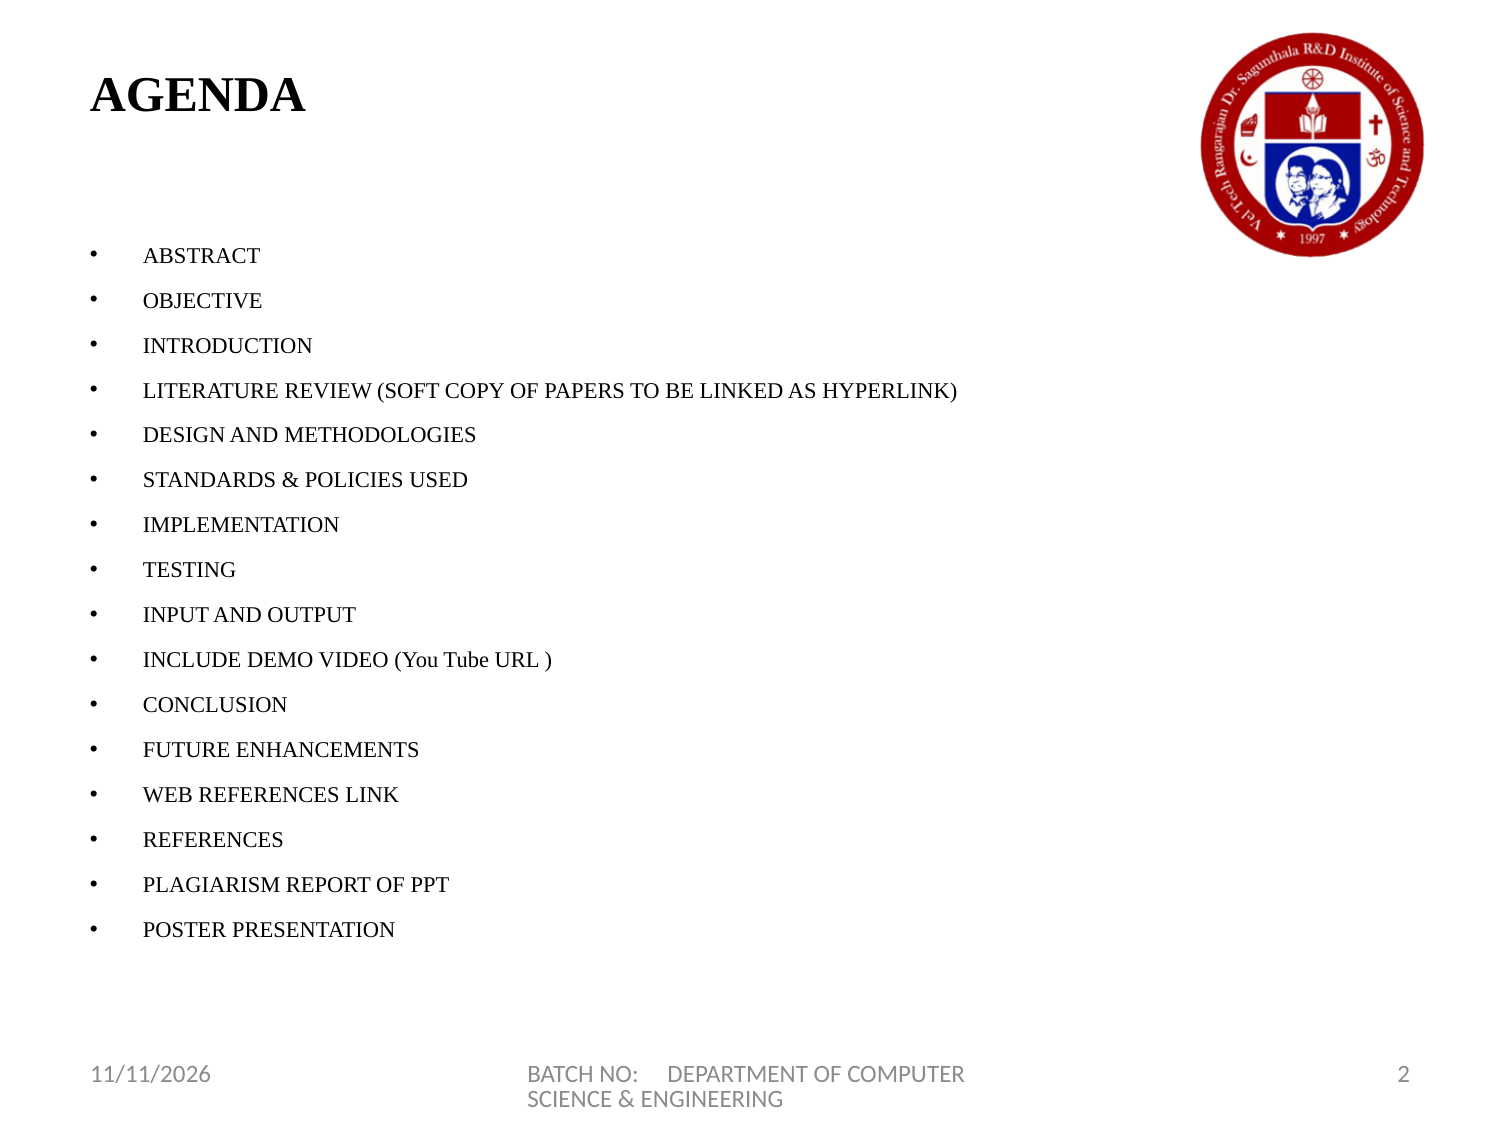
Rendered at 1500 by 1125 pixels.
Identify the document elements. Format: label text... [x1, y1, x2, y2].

text_box AGENDA [74, 53, 1425, 173]
footer BATCH NO: DEPARTMENT OF COMPUTER SCIENCE & ENGINEERING [512, 1042, 988, 1103]
picture [1200, 173, 1425, 219]
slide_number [75, 1042, 425, 1103]
slide_number 2 [1074, 1042, 1425, 1103]
text_box ABSTRACT OBJECTIVE INTRODUCTION LITERATURE REVIEW (SOFT COPY OF PAPERS TO BE LINKED AS HYPERLINK) DESIGN AND METHODOLOGIES STANDARDS & POLICIES USED IMPLEMENTATION TESTING INPUT AND OUTPUT INCLUDE DEMO VIDEO (You Tube URL ) CONCLUSION FUTURE ENHANCEMENTS WEB REFERENCES LINK REFERENCES PLAGIARISM REPORT OF PPT POSTER PRESENTATION [74, 219, 1425, 963]
picture [1200, 32, 1425, 53]
